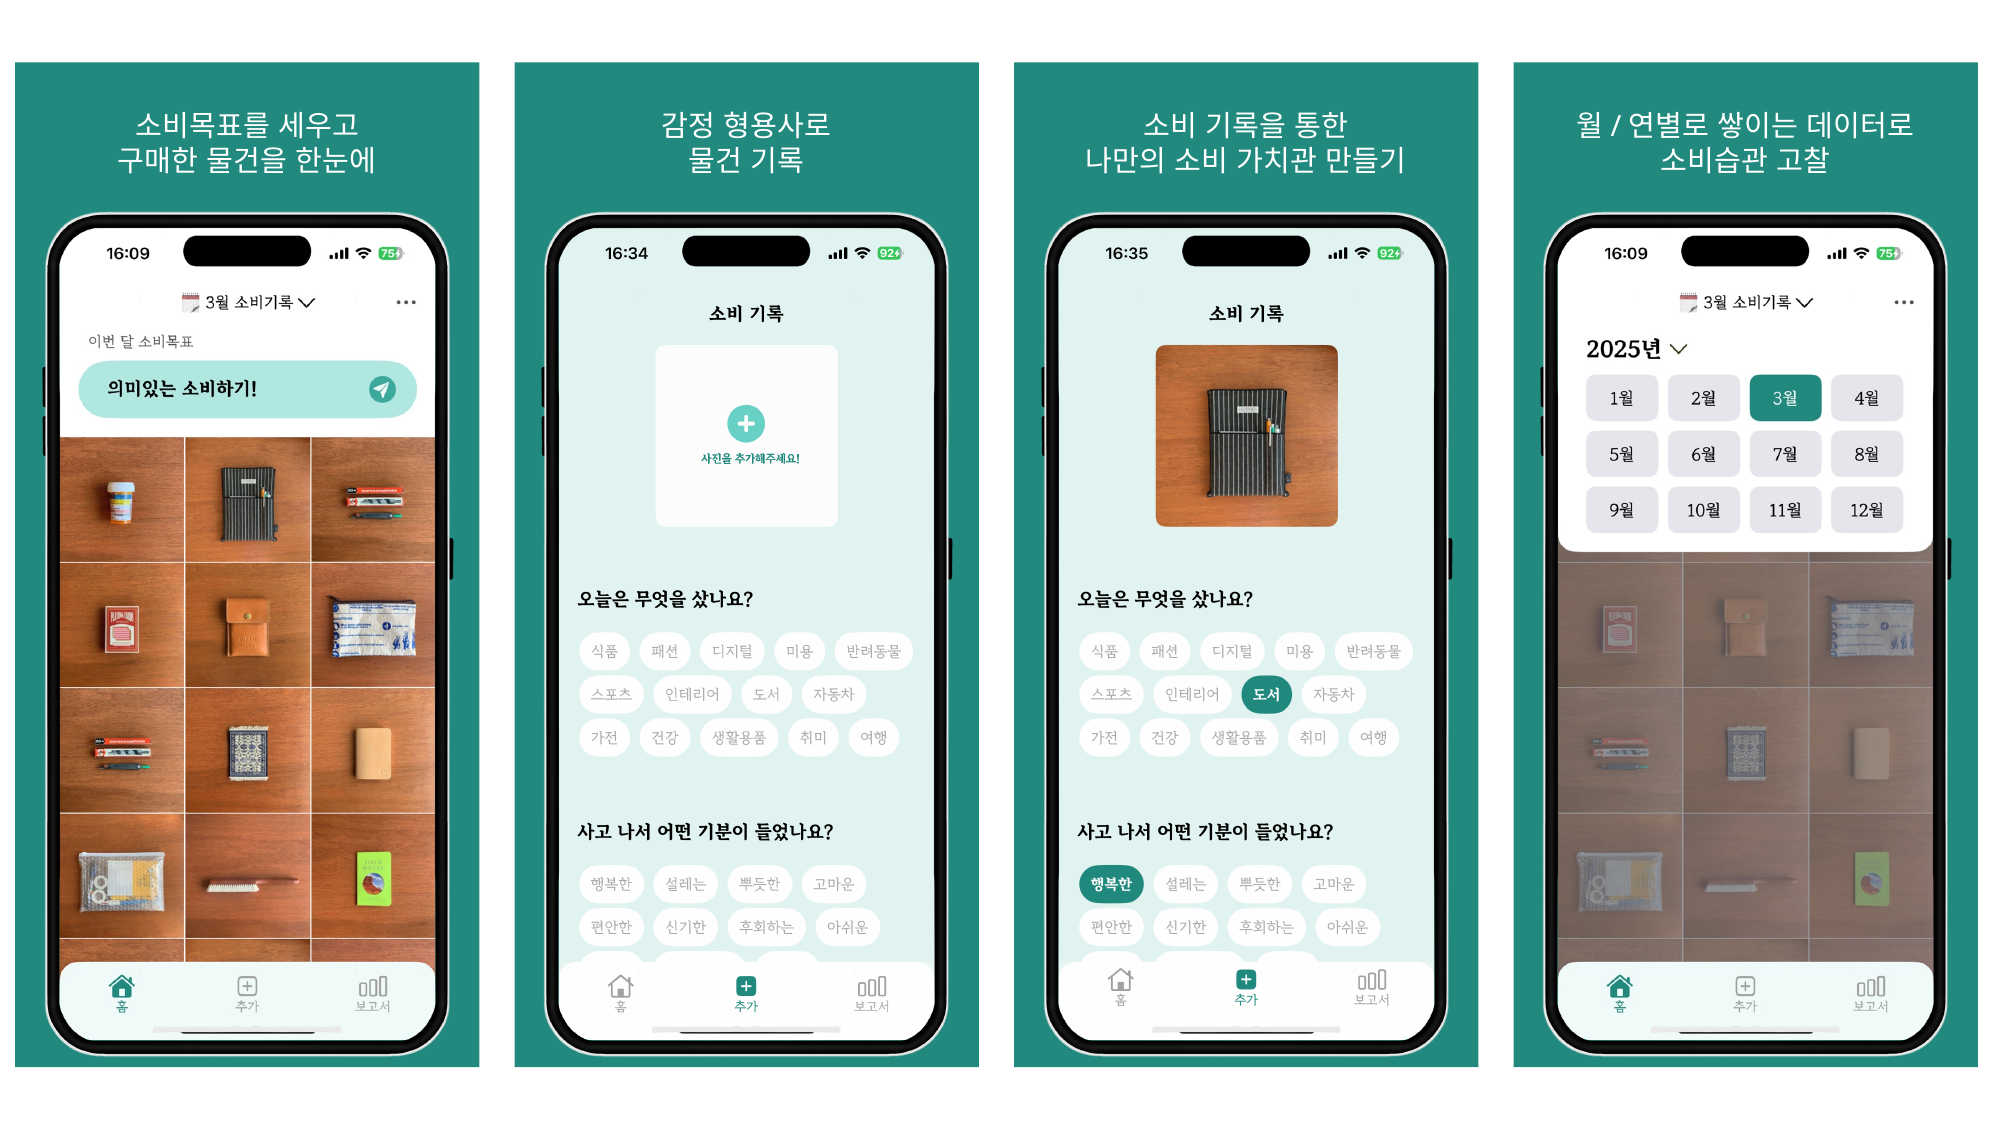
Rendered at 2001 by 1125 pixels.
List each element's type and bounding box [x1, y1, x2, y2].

text_box [14, 61, 481, 1068]
text_box [514, 61, 980, 1068]
text_box [1513, 61, 1979, 1068]
text_box [1013, 61, 1479, 1068]
